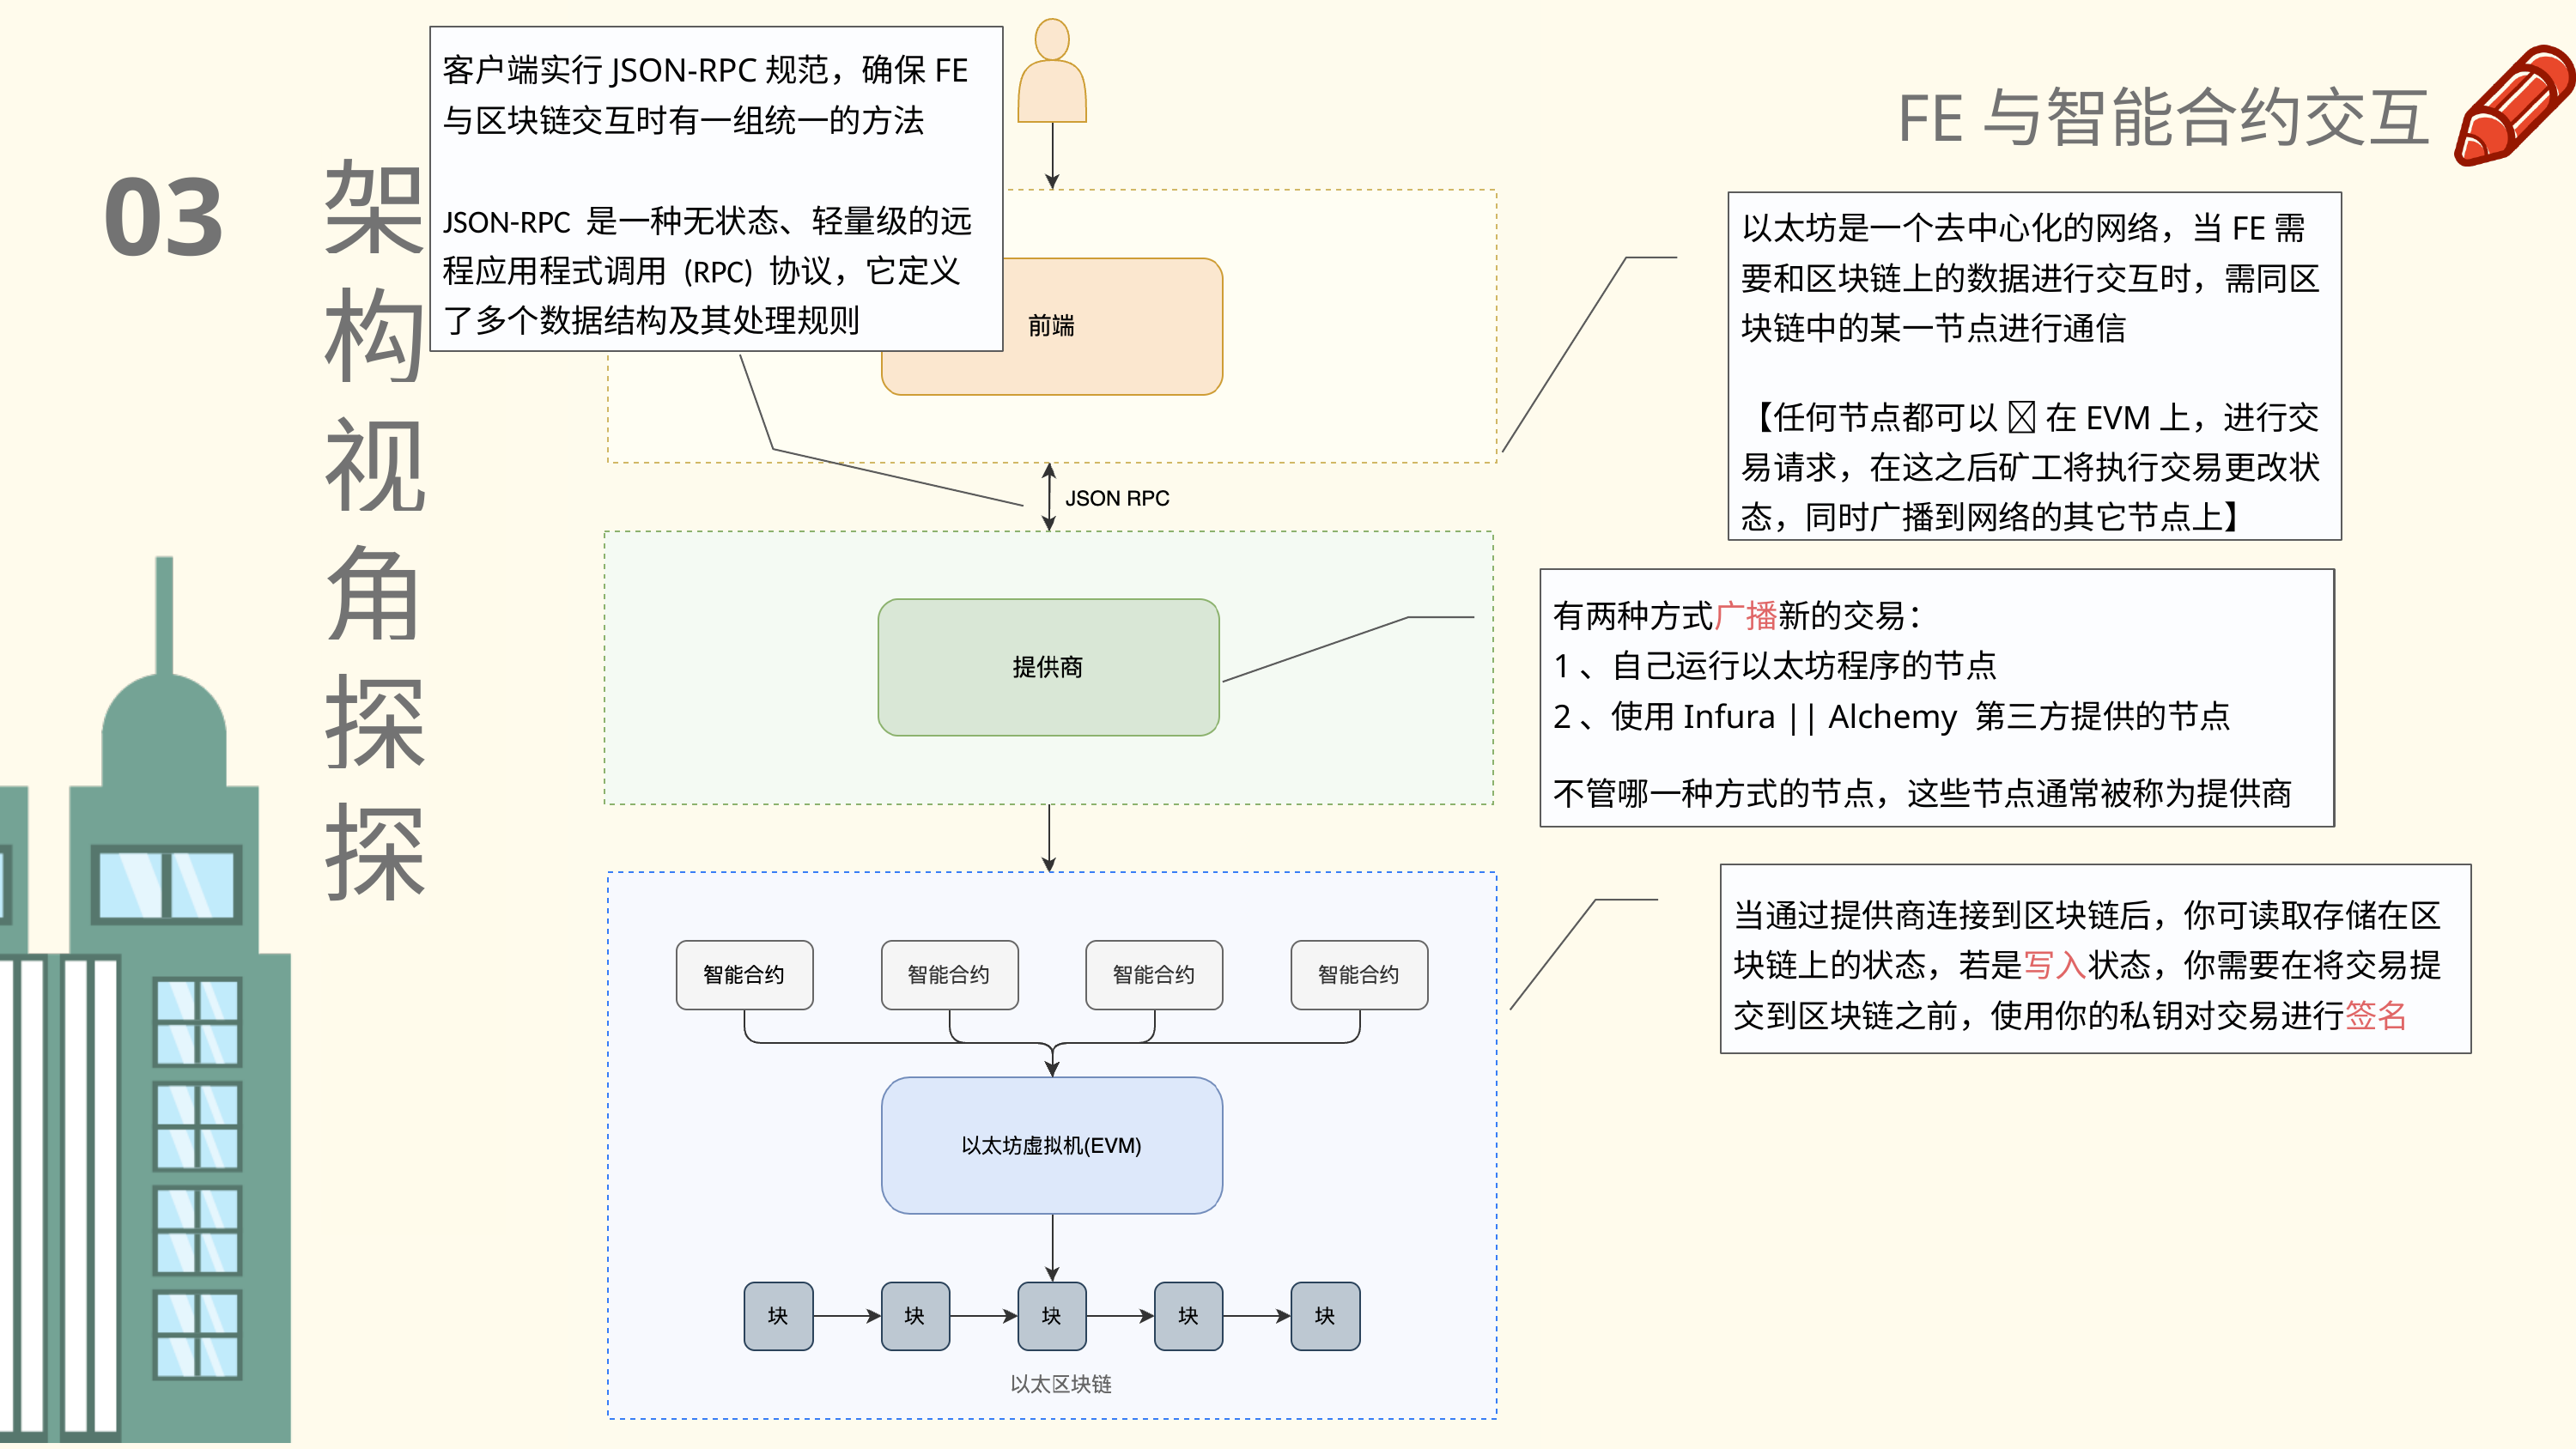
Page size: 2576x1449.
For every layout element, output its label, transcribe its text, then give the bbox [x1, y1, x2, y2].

text_box 当通过提供商连接到区块链后，你可读取存储在区块链上的状态，若是写入状态，你需要在将交易提交到区块链之前，使用你的私钥对交易进行签名 [1720, 864, 2472, 1053]
text_box 有两种方式广播新的交易： 1、自己运行以太坊程序的节点 2、使用Infura || Alchemy 第三方提供的节点 不管哪一种方式的节点，这些节点通常被称为提供商 [1541, 568, 2335, 828]
text_box 客户端实行JSON-RPC规范，确保FE与区块链交互时有一组统一的方法 JSON-RPC 是一种无状态、轻量级的远程应用程式调用 (RPC) 协议，它定义了多个数据结构及其处理规则 [430, 26, 568, 352]
text_box 以太坊是一个去中心化的网络，当FE需要和区块链上的数据进行交互时，需同区块链中的某一节点进行通信 【任何节点都可以 📢 在EVM上，进行交易请求，在这之后矿工将执行交易更改状态，同时广播到网络的其它节点上】 [1728, 191, 2342, 541]
picture [568, 0, 1541, 1449]
picture [2454, 45, 2576, 167]
picture [0, 526, 322, 1443]
text_box FE与智能合约交互 [1896, 64, 2440, 148]
text_box 架构视角探探 [321, 142, 506, 1235]
